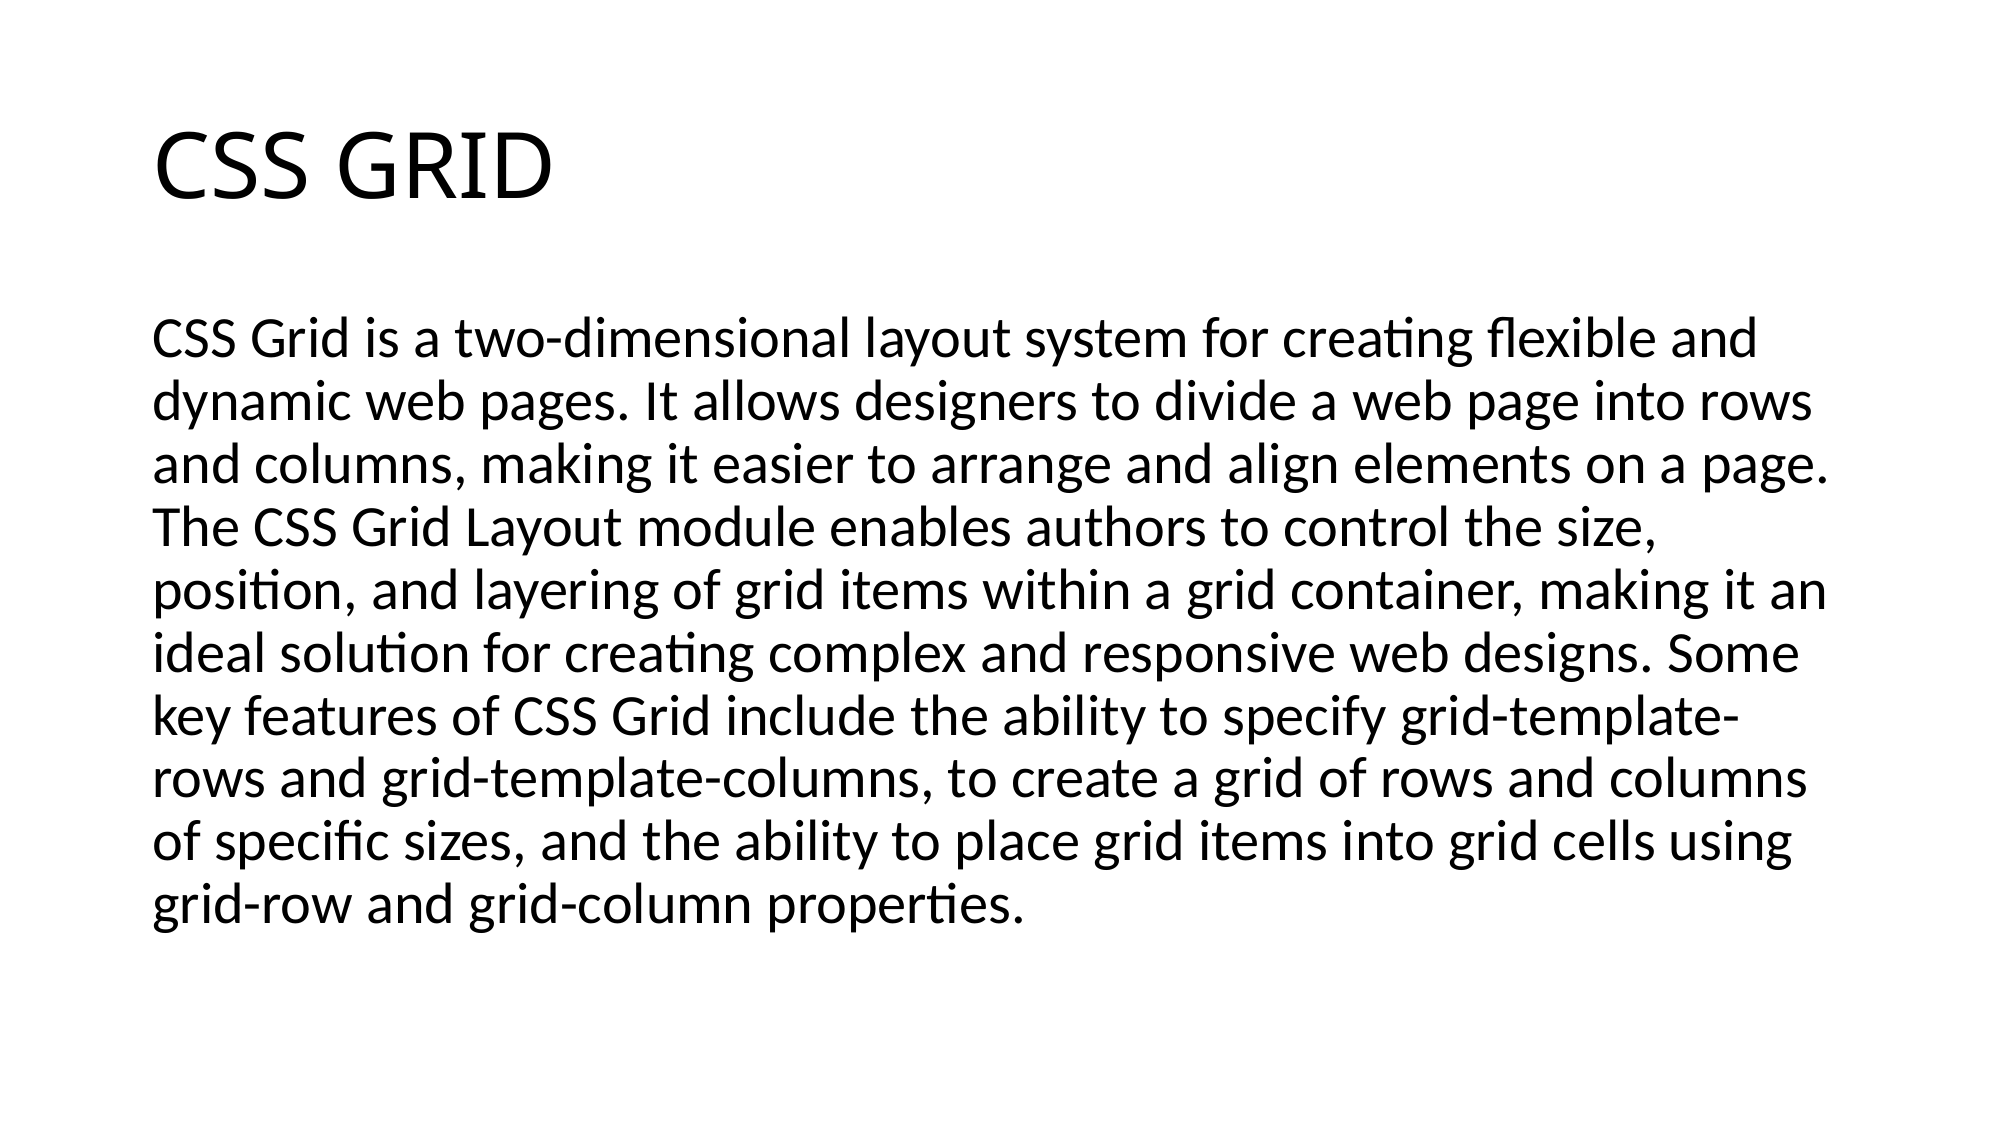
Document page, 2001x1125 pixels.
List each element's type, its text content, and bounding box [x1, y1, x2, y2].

title CSS GRID [137, 59, 1863, 278]
list CSS Grid is a two-dimensional layout system for creating flexible and dynamic web pages. It allows designers to divide a web page into rows and columns, making it easier to arrange and align elements on a page. The CSS Grid Layout module enables authors to control the size, position, and layering of grid items within a grid container, making it an ideal solution for creating complex and responsive web designs. Some key features of CSS Grid include the ability to specify grid-template-rows and grid-template-columns, to create a grid of rows and columns of specific sizes, and the ability to place grid items into grid cells using grid-row and grid-column properties. [137, 299, 1863, 1014]
